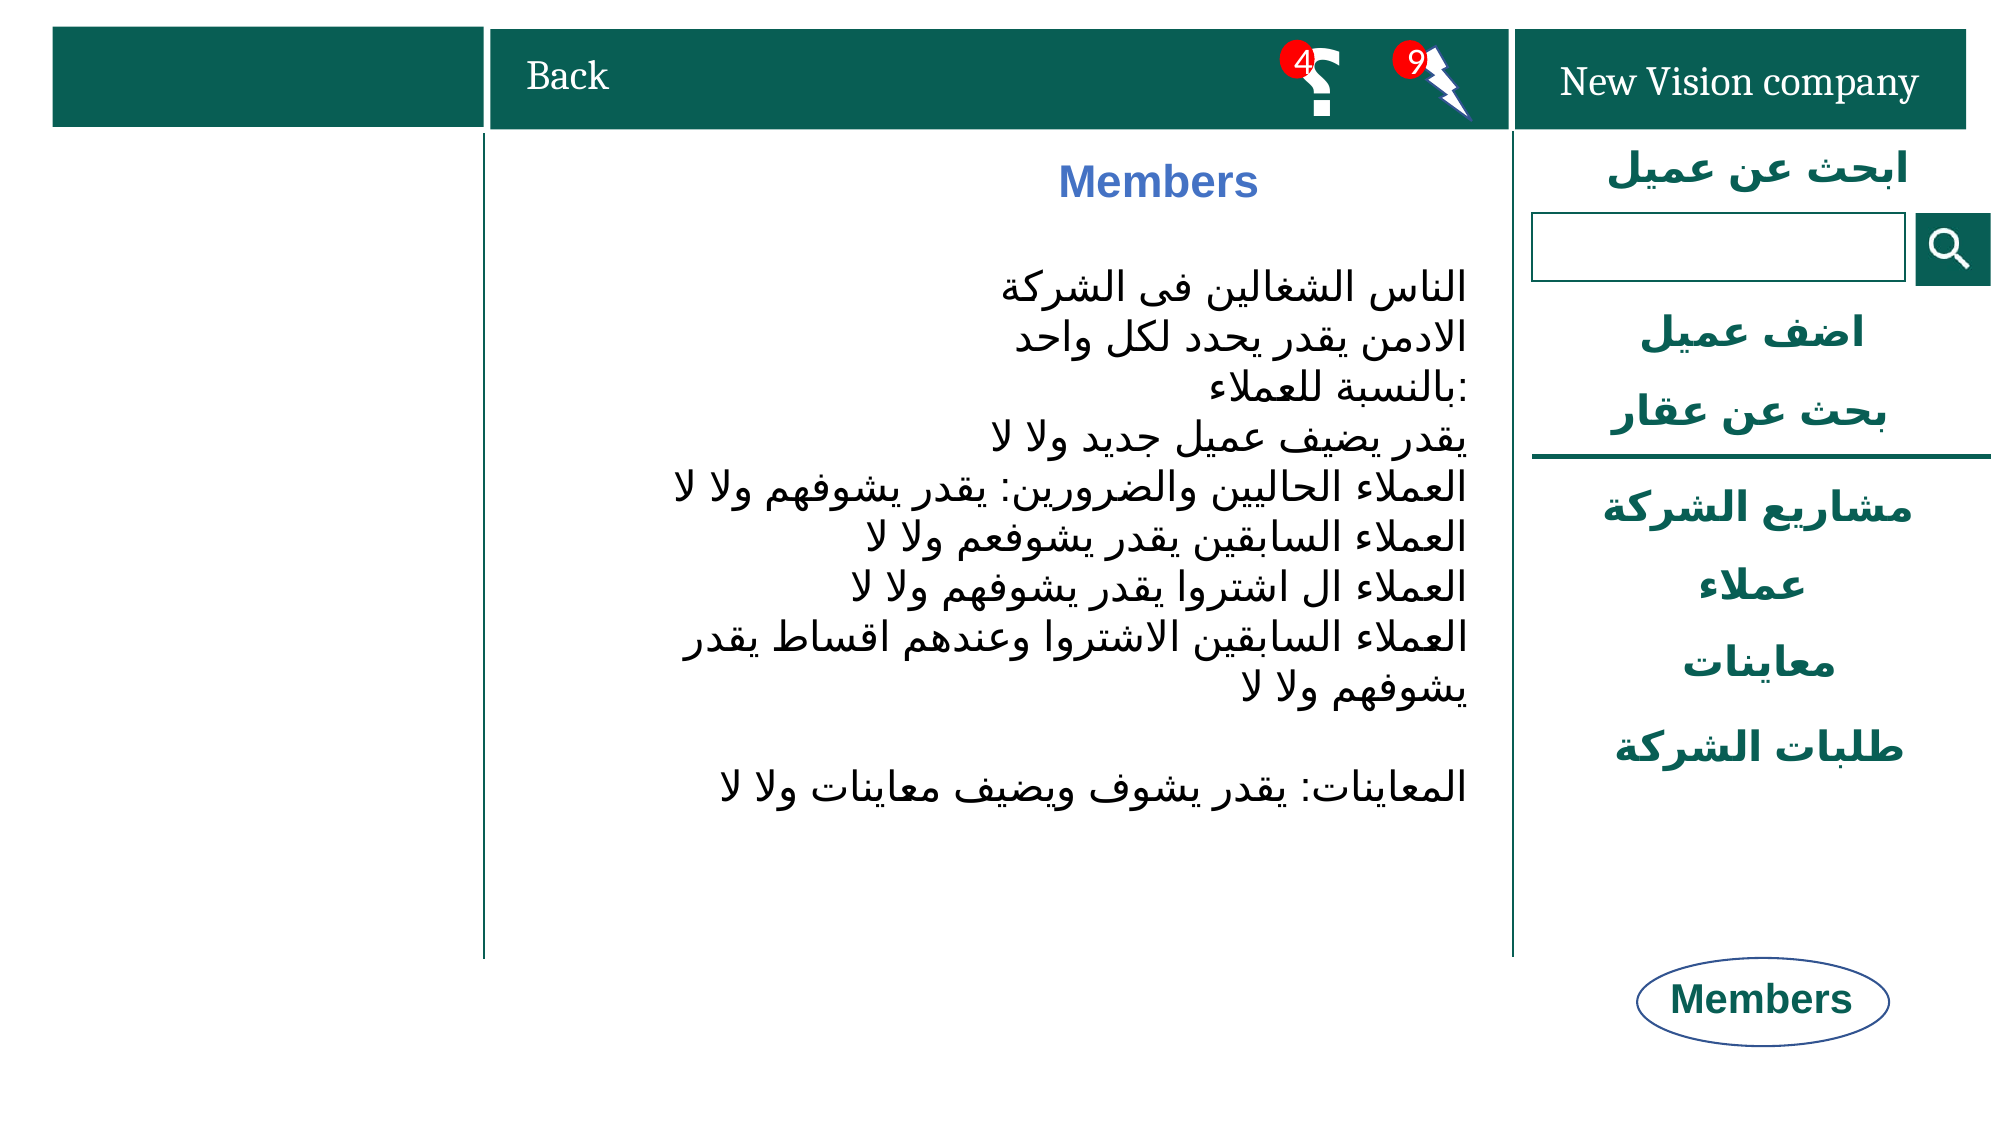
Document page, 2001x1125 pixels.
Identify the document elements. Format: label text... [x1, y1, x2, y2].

text_box [1660, 1029, 1866, 1048]
text_box [1694, 956, 1832, 964]
text_box عملاء [1683, 550, 1823, 616]
text_box مشاريع الشركة [1587, 472, 1929, 538]
text_box طلبات الشركة [1600, 712, 1921, 778]
text_box [1360, 28, 1510, 130]
text_box [1424, 44, 1473, 122]
text_box [1531, 212, 1906, 282]
text_box ابحث عن عميل [1591, 133, 1925, 199]
text_box [1869, 977, 1891, 1028]
text_box [1514, 28, 1967, 130]
text_box 9 [1392, 40, 1428, 79]
text_box [1636, 978, 1655, 1026]
picture [1915, 213, 1991, 286]
text_box بحث عن عقار [1597, 376, 1905, 442]
text_box معاينات [1667, 627, 1853, 693]
text_box [52, 26, 485, 128]
text_box 4 [1279, 39, 1315, 79]
text_box Back [511, 40, 625, 106]
text_box ؟ [1277, 17, 1360, 143]
text_box [489, 28, 1277, 130]
text_box اضف عميل [1625, 297, 1881, 363]
text_box Members [1655, 964, 1869, 1029]
text_box New Vision company [1544, 45, 1934, 111]
text_box Members [712, 144, 1274, 214]
text_box الناس الشغالين فى الشركة الادمن يقدر يحدد لكل واحد بالنسبة للعملاء: يقدر يضيف عميل جديد ولا لا العملاء الحاليين والضرورين: يقدر يشوفهم ولا لا العملاء السابقين يقدر يشوفعم ولا لا العملاء ال اشتروا يقدر يشوفهم ولا لا العملاء السابقين الاشتروا وعندهم اقساط يقدر يشوفهم ولا لا المعاينات: يقدر يشوف ويضيف معاينات ولا لا [549, 252, 1484, 868]
